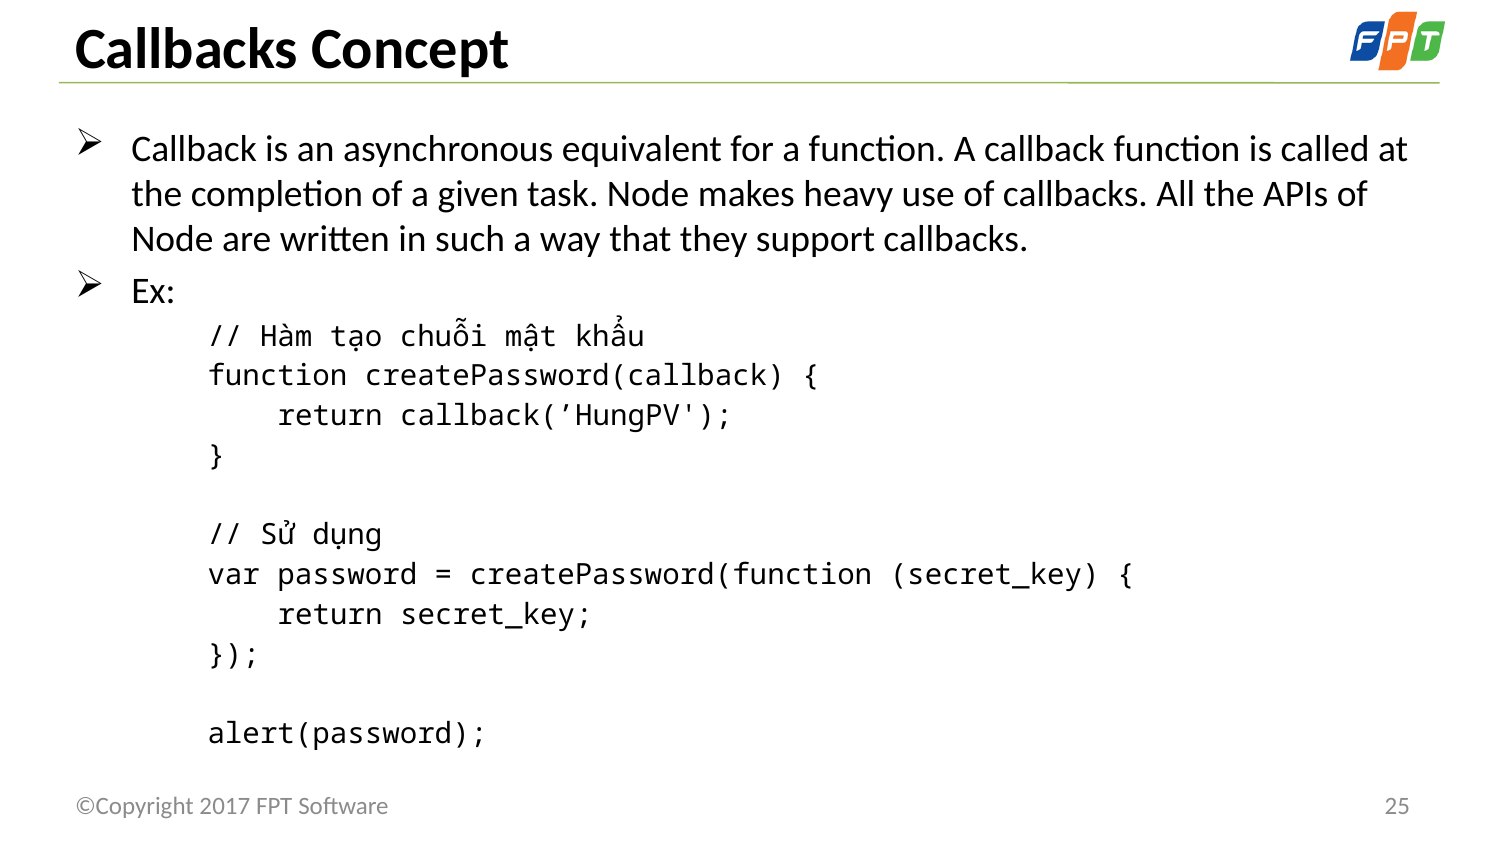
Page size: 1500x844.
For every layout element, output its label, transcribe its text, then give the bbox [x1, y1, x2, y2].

table_header // Hàm tạo chuỗi mật khẩu function createPassword(callback) { return callback(’HungPV'); } // Sử dụng var password = createPassword(function (secret_key) { return secret_key; }); alert(password); [207, 315, 1371, 752]
footer ©Copyright 2017 FPT Software [75, 782, 550, 827]
picture [1348, 10, 1446, 72]
slide_number 25 [1074, 782, 1425, 827]
text_box [809, 224, 841, 330]
list Callback is an asynchronous equivalent for a function. A callback function is called at the completion of a given task. Node makes heavy use of callbacks. All the APIs of Node are written in such a way that they support callbacks. Ex: [75, 116, 1425, 754]
title Callbacks Concept [75, 18, 1425, 72]
